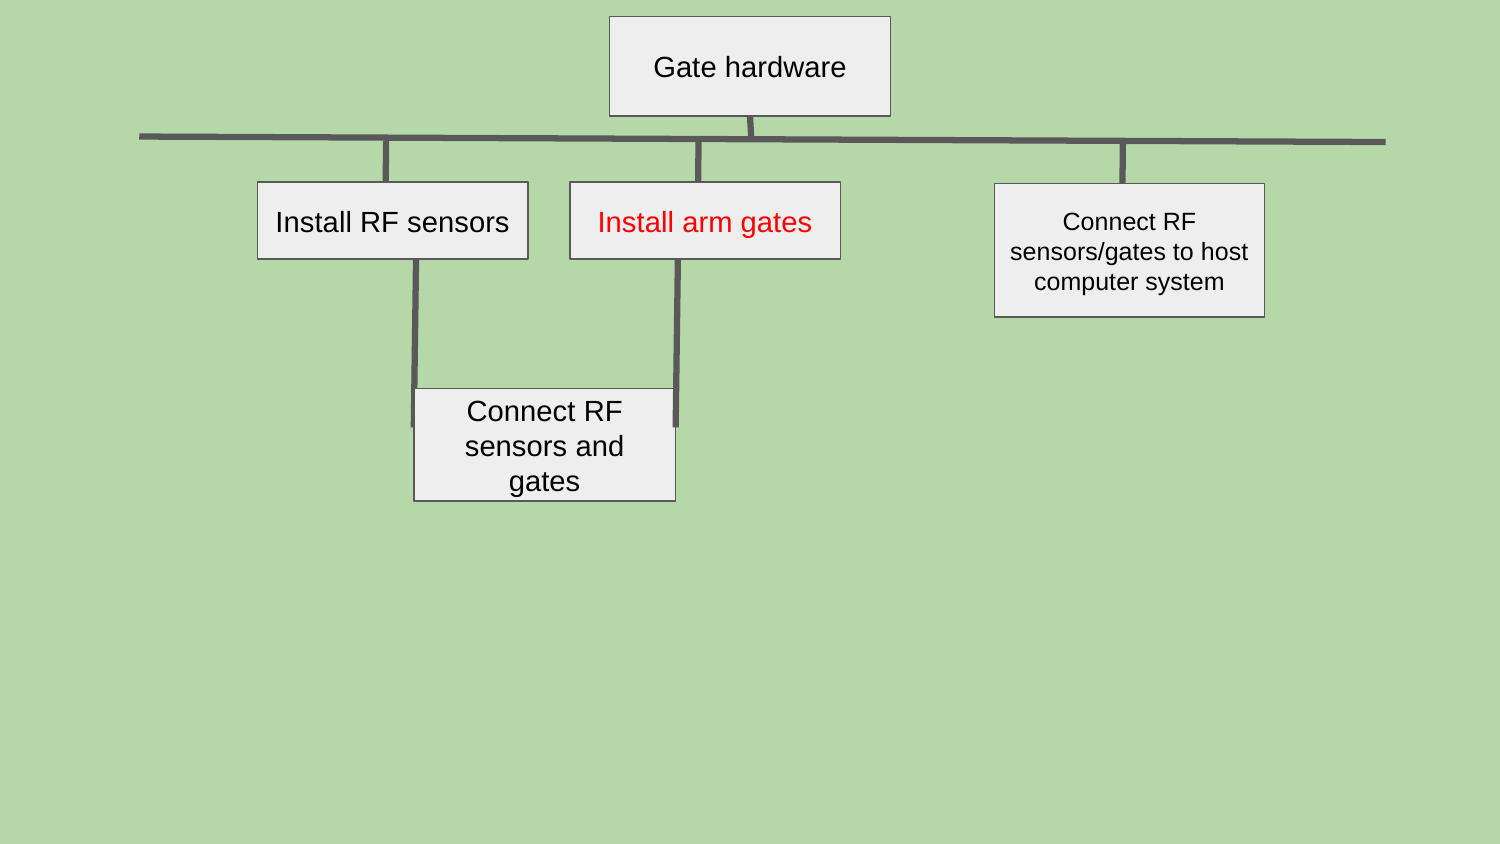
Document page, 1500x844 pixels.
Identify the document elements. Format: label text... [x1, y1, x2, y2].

text_box Gate hardware [609, 16, 891, 116]
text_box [138, 136, 1386, 143]
text_box Install arm gates [570, 181, 841, 259]
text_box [413, 258, 417, 428]
text_box Connect RF sensors and gates [413, 388, 676, 502]
text_box Install RF sensors [257, 181, 528, 259]
text_box Connect RF sensors/gates to host computer system [994, 183, 1265, 318]
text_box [675, 258, 679, 428]
